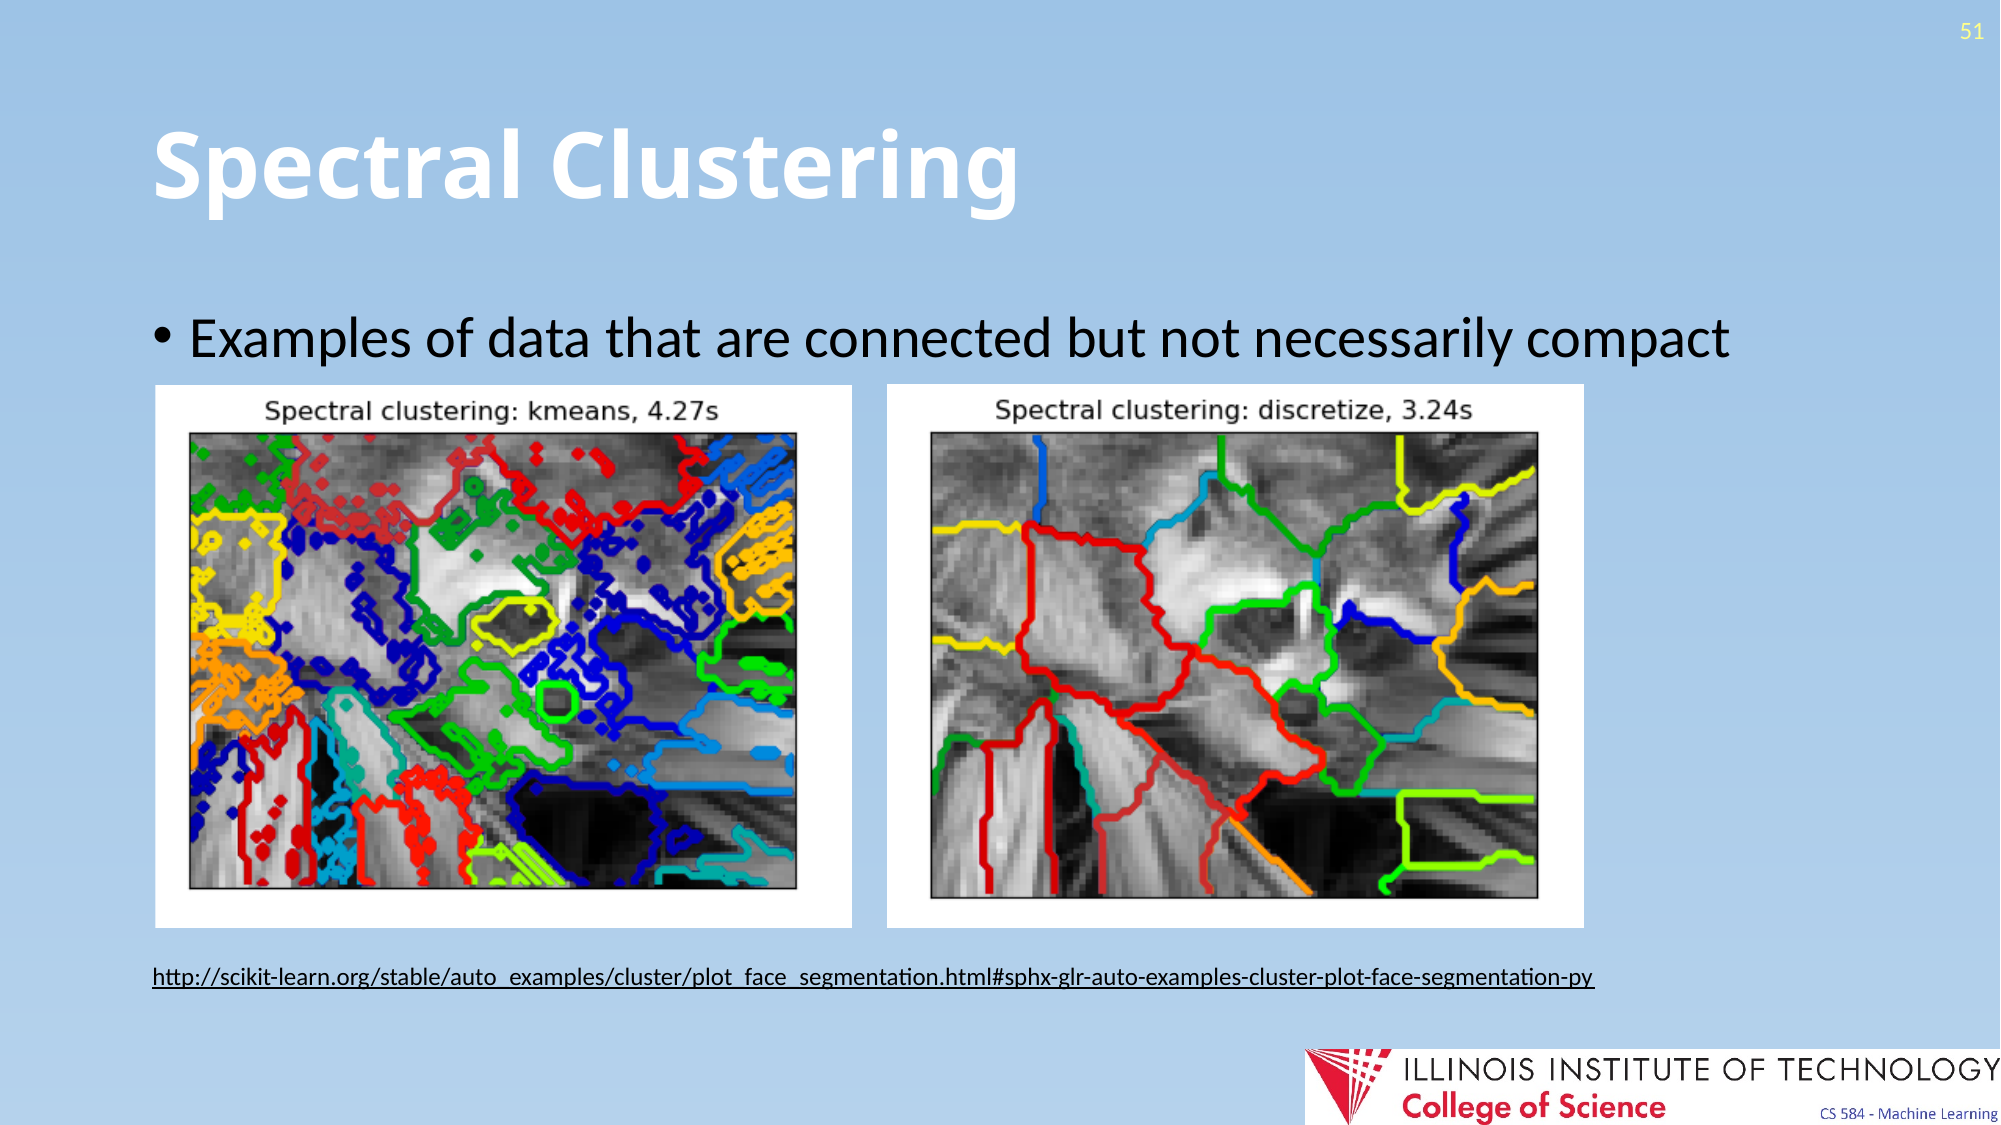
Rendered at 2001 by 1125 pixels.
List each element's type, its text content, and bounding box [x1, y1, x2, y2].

picture [155, 384, 852, 928]
slide_number 51 [1550, 0, 2000, 60]
list Examples of data that are connected but not necessarily compact http://scikit-learn.org/stable/auto_examples/cluster/plot_face_segmentation.html#sphx-glr-auto-examples-cluster-plot-face-segmentation-py [137, 299, 1863, 1014]
picture [887, 384, 1584, 928]
title Spectral Clustering [137, 59, 1863, 278]
picture [1305, 1049, 2000, 1125]
